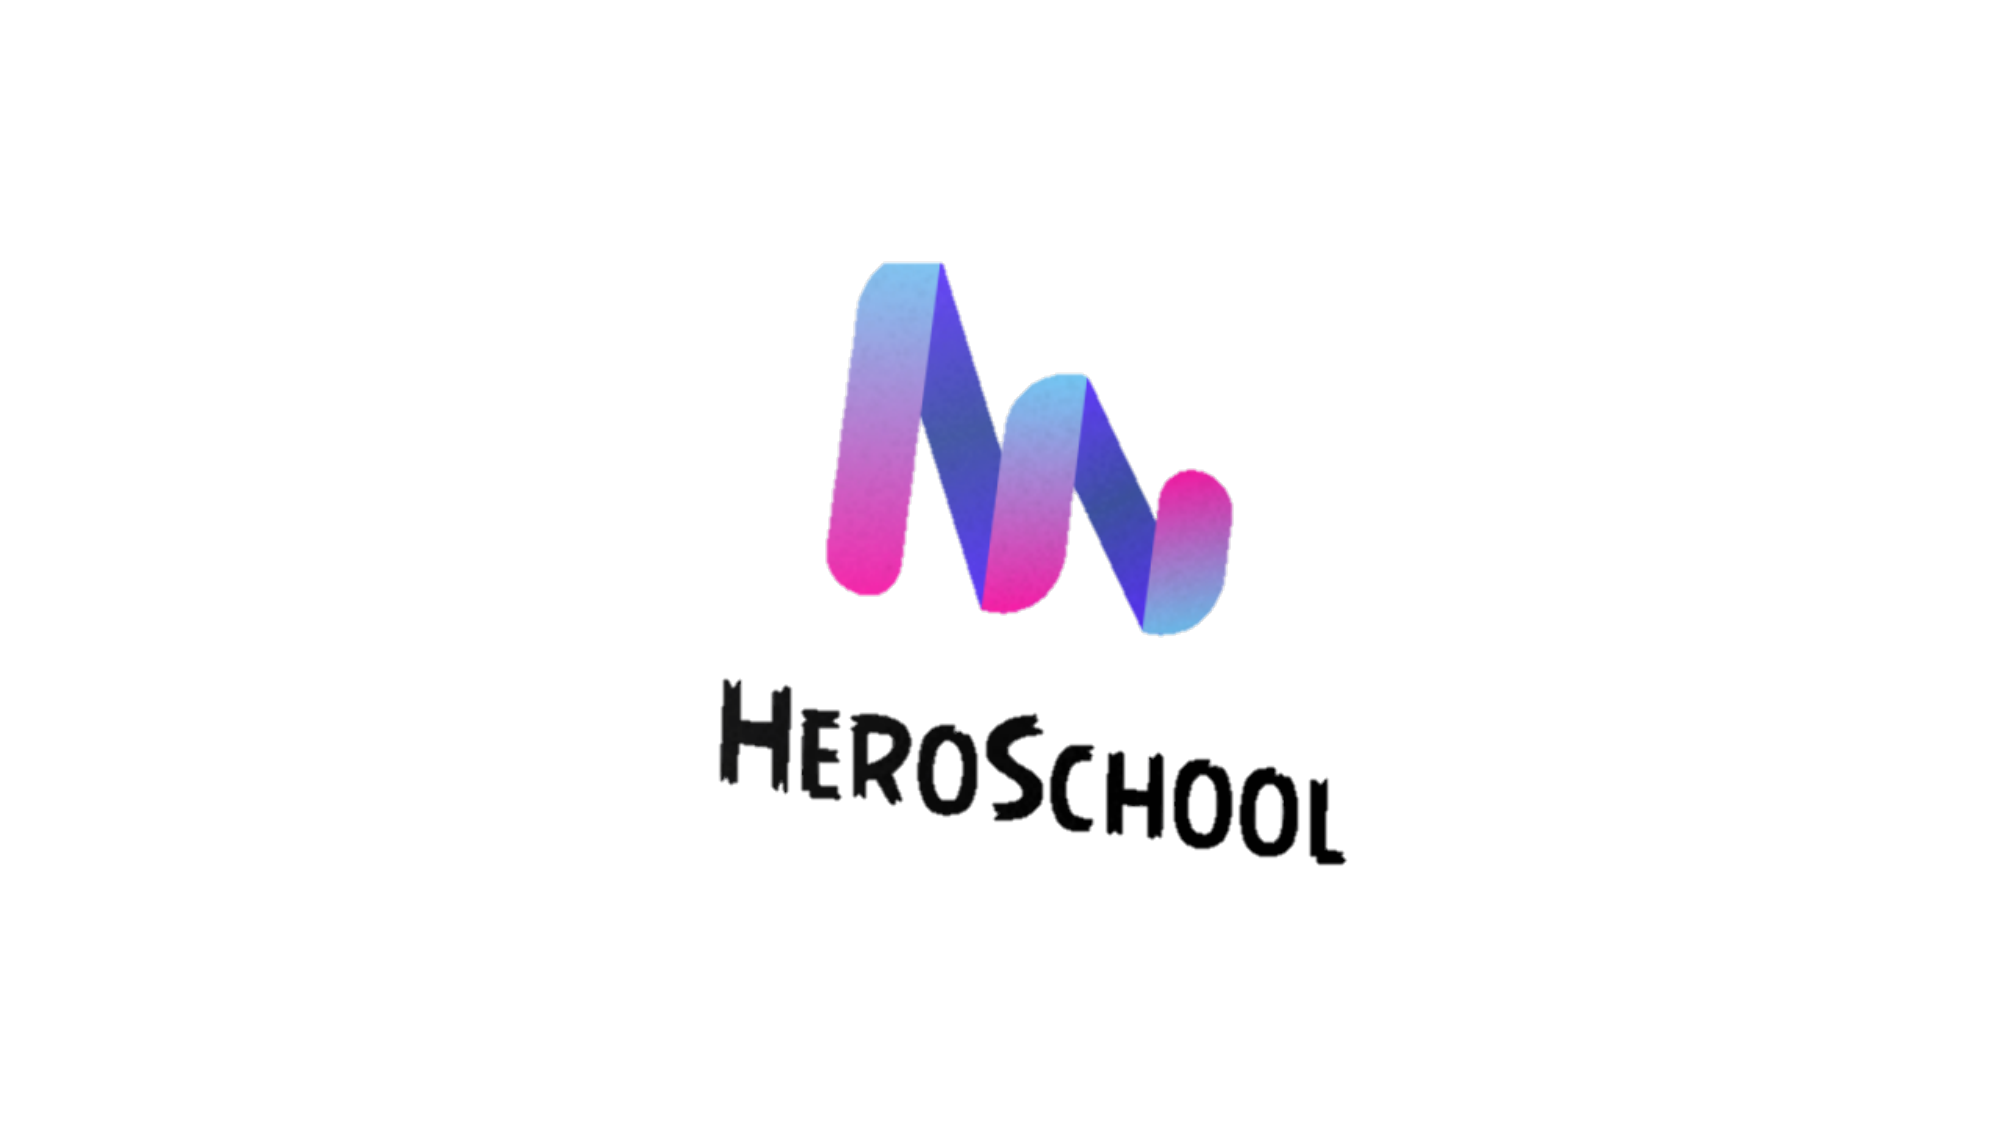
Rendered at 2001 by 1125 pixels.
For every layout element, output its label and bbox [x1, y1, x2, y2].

picture [522, 190, 1478, 935]
